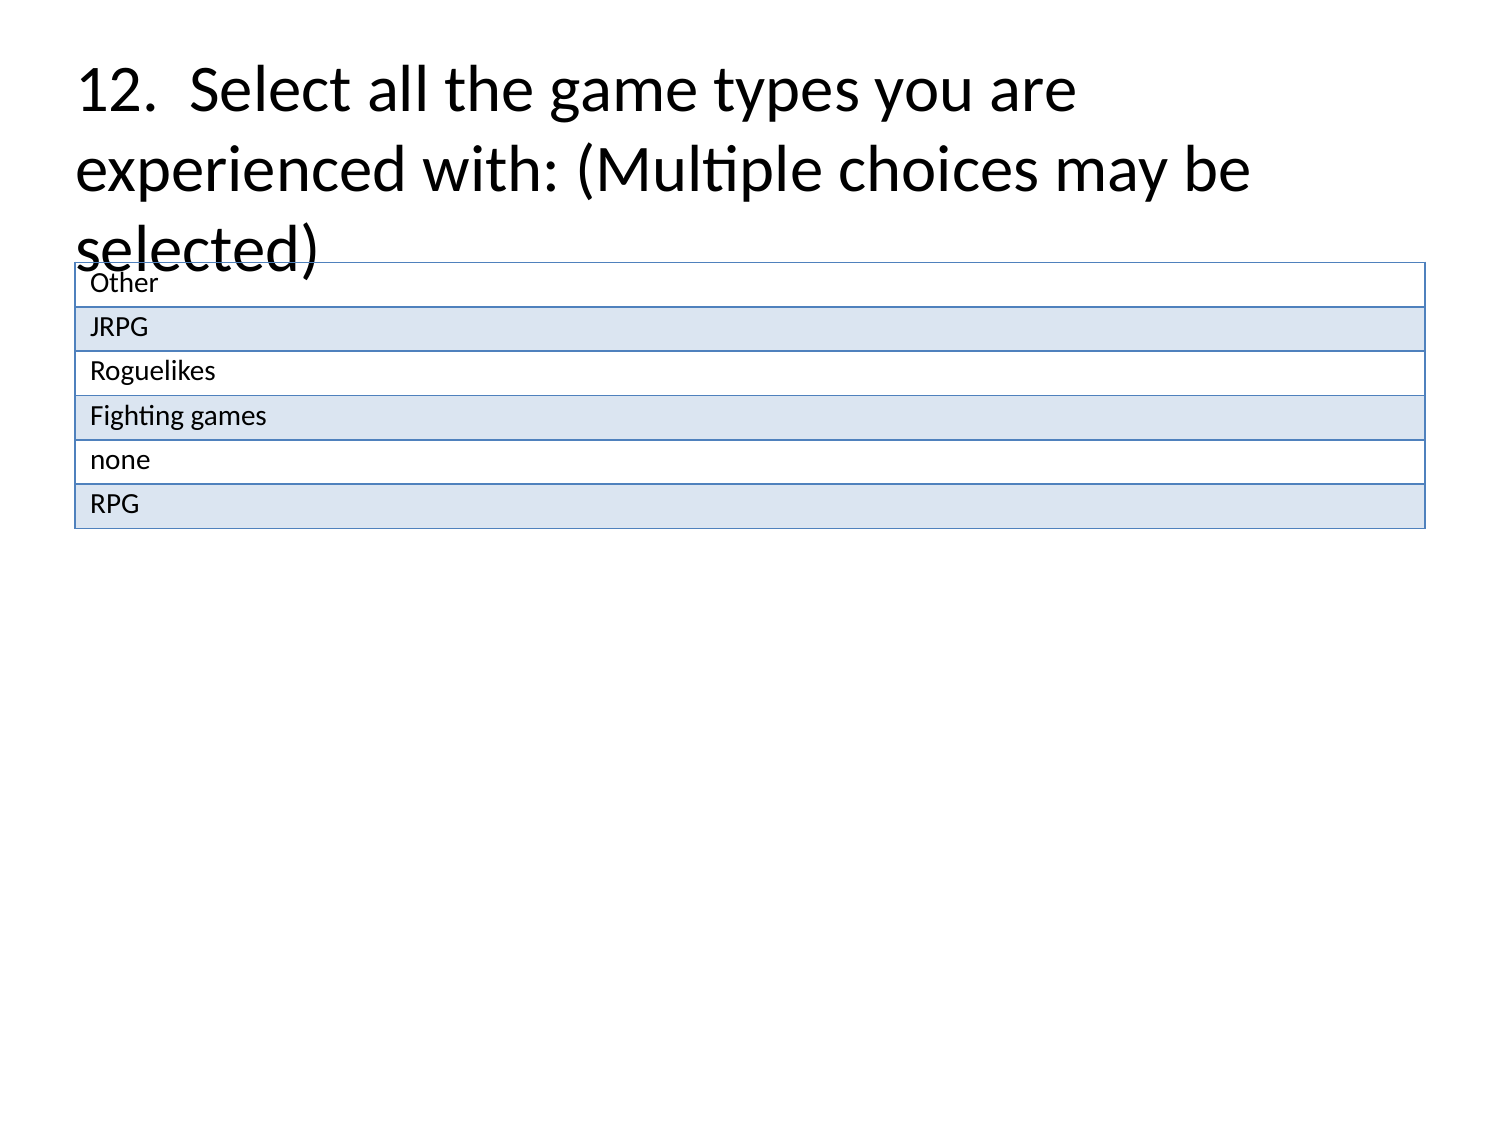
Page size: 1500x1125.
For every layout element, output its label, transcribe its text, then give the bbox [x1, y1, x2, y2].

table_cell none [76, 441, 1424, 483]
title 12. Select all the game types you are experienced with: (Multiple choices may be selected) [75, 45, 1425, 233]
table_cell RPG [76, 485, 1424, 528]
table_cell JRPG [76, 308, 1424, 350]
table_cell Fighting games [76, 396, 1424, 439]
table_header Other [76, 263, 1424, 306]
table_cell Roguelikes [76, 352, 1424, 395]
